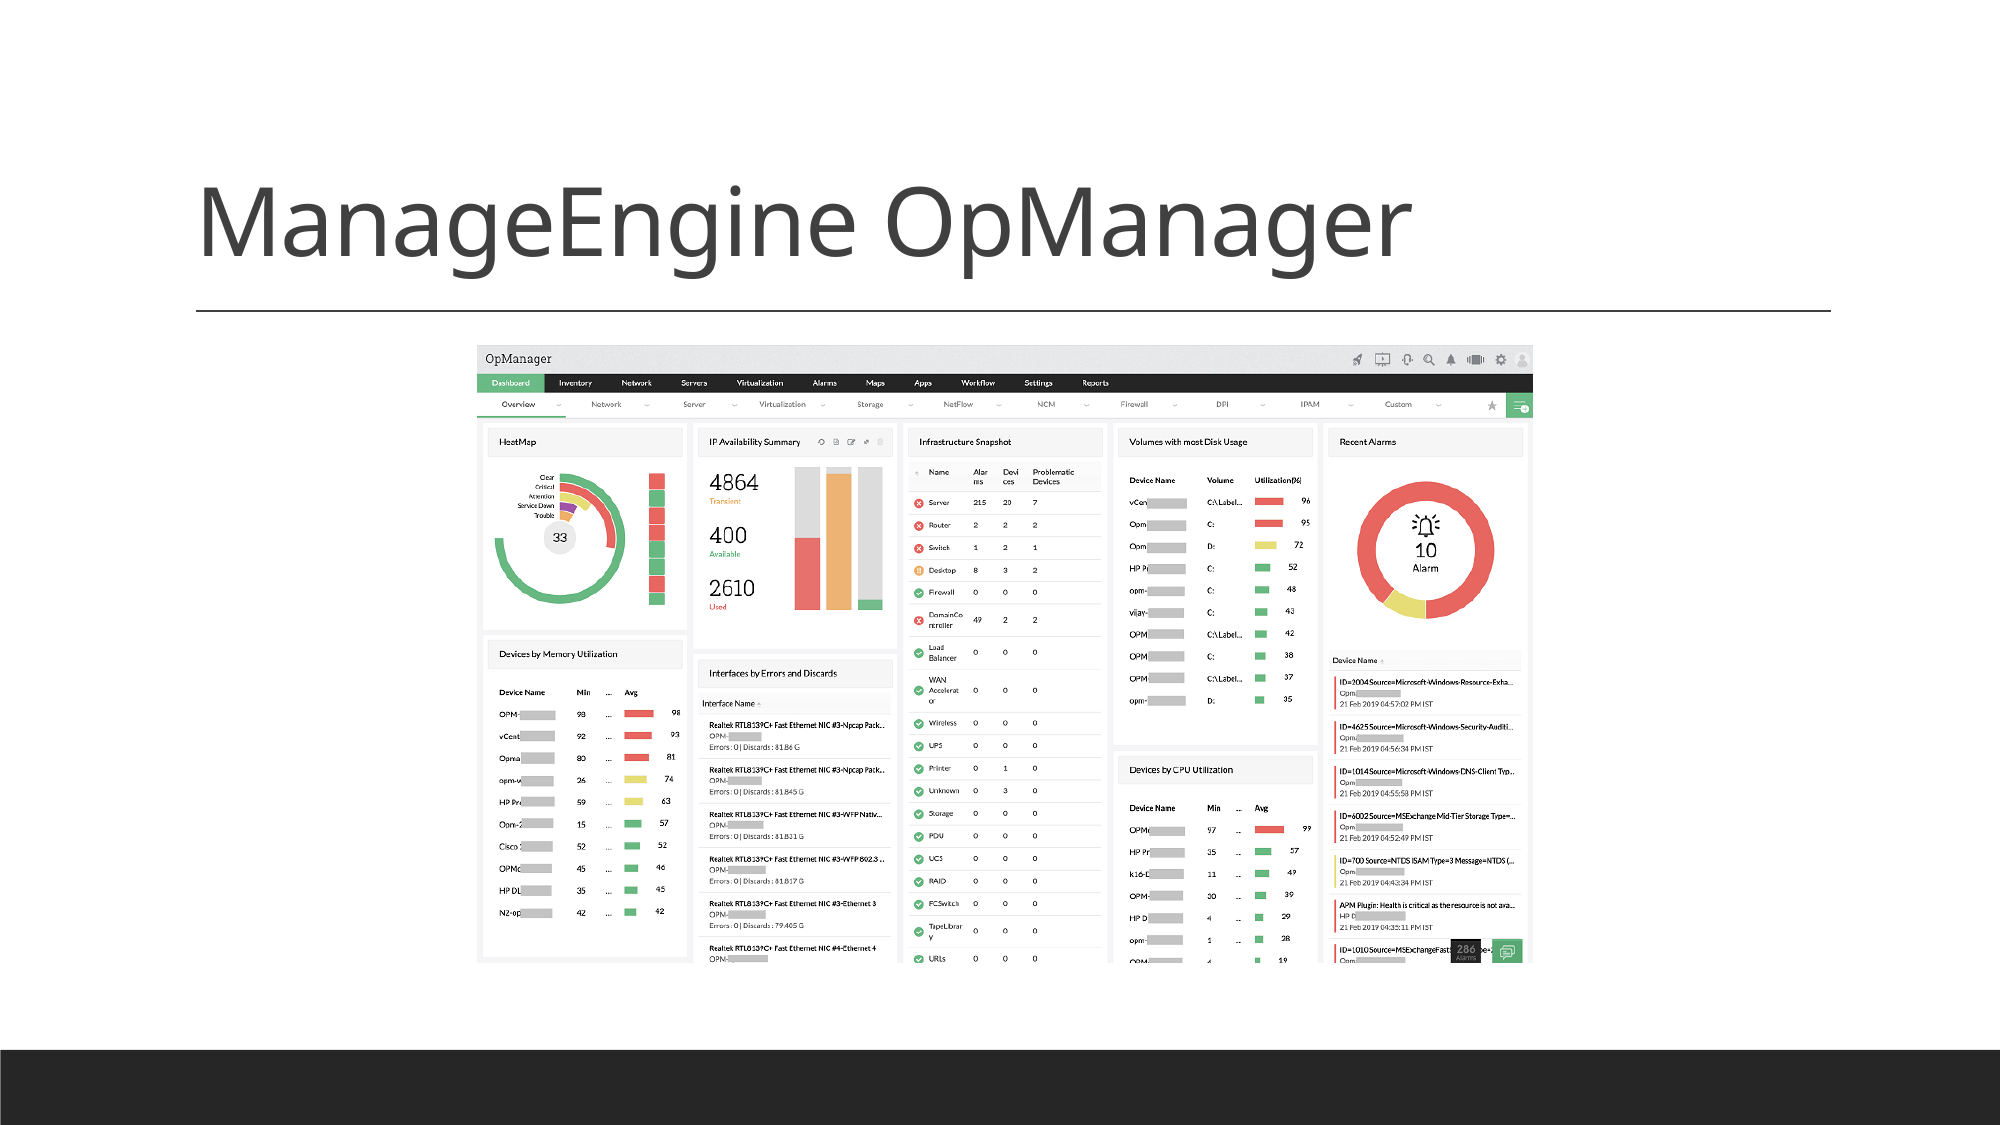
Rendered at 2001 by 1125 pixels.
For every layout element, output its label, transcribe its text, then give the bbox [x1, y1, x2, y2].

title ManageEngine OpManager [180, 47, 1830, 285]
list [476, 345, 1533, 964]
